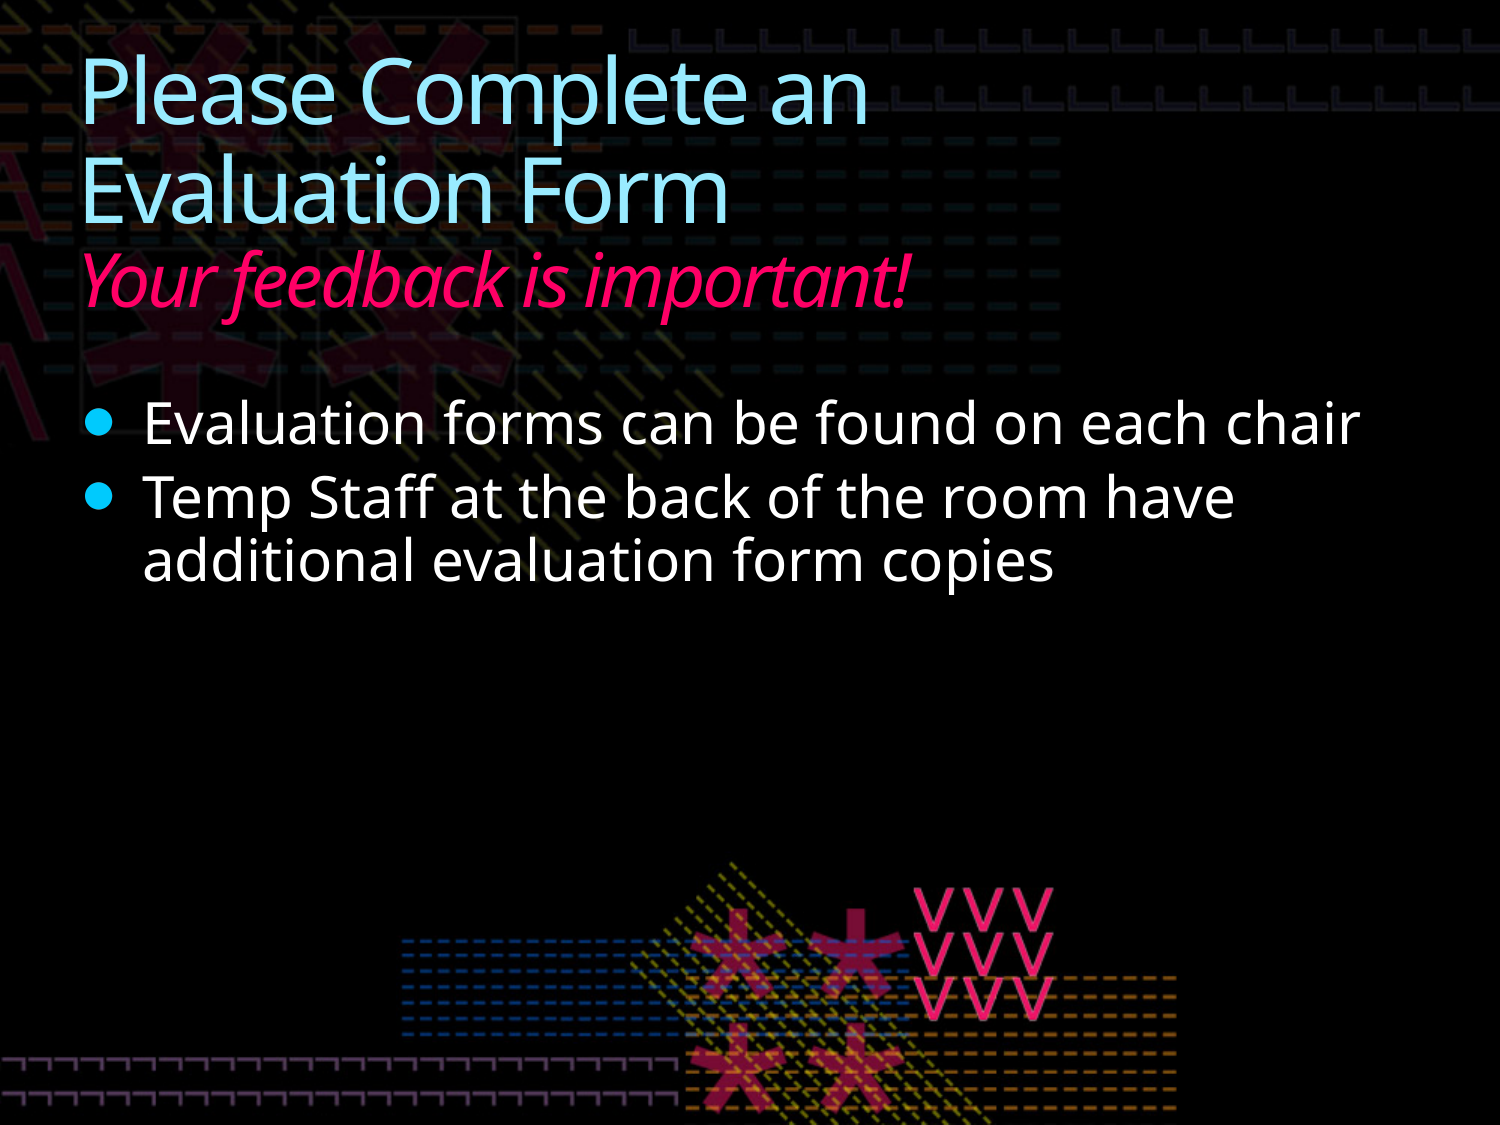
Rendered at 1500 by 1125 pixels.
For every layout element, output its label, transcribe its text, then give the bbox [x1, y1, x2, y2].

picture [0, 0, 1500, 1125]
text_box Please Complete an Evaluation Form Your feedback is important! [62, 37, 1500, 220]
text_box Evaluation forms can be found on each chair Temp Staff at the back of the room have additional evaluation form copies [62, 386, 1438, 514]
